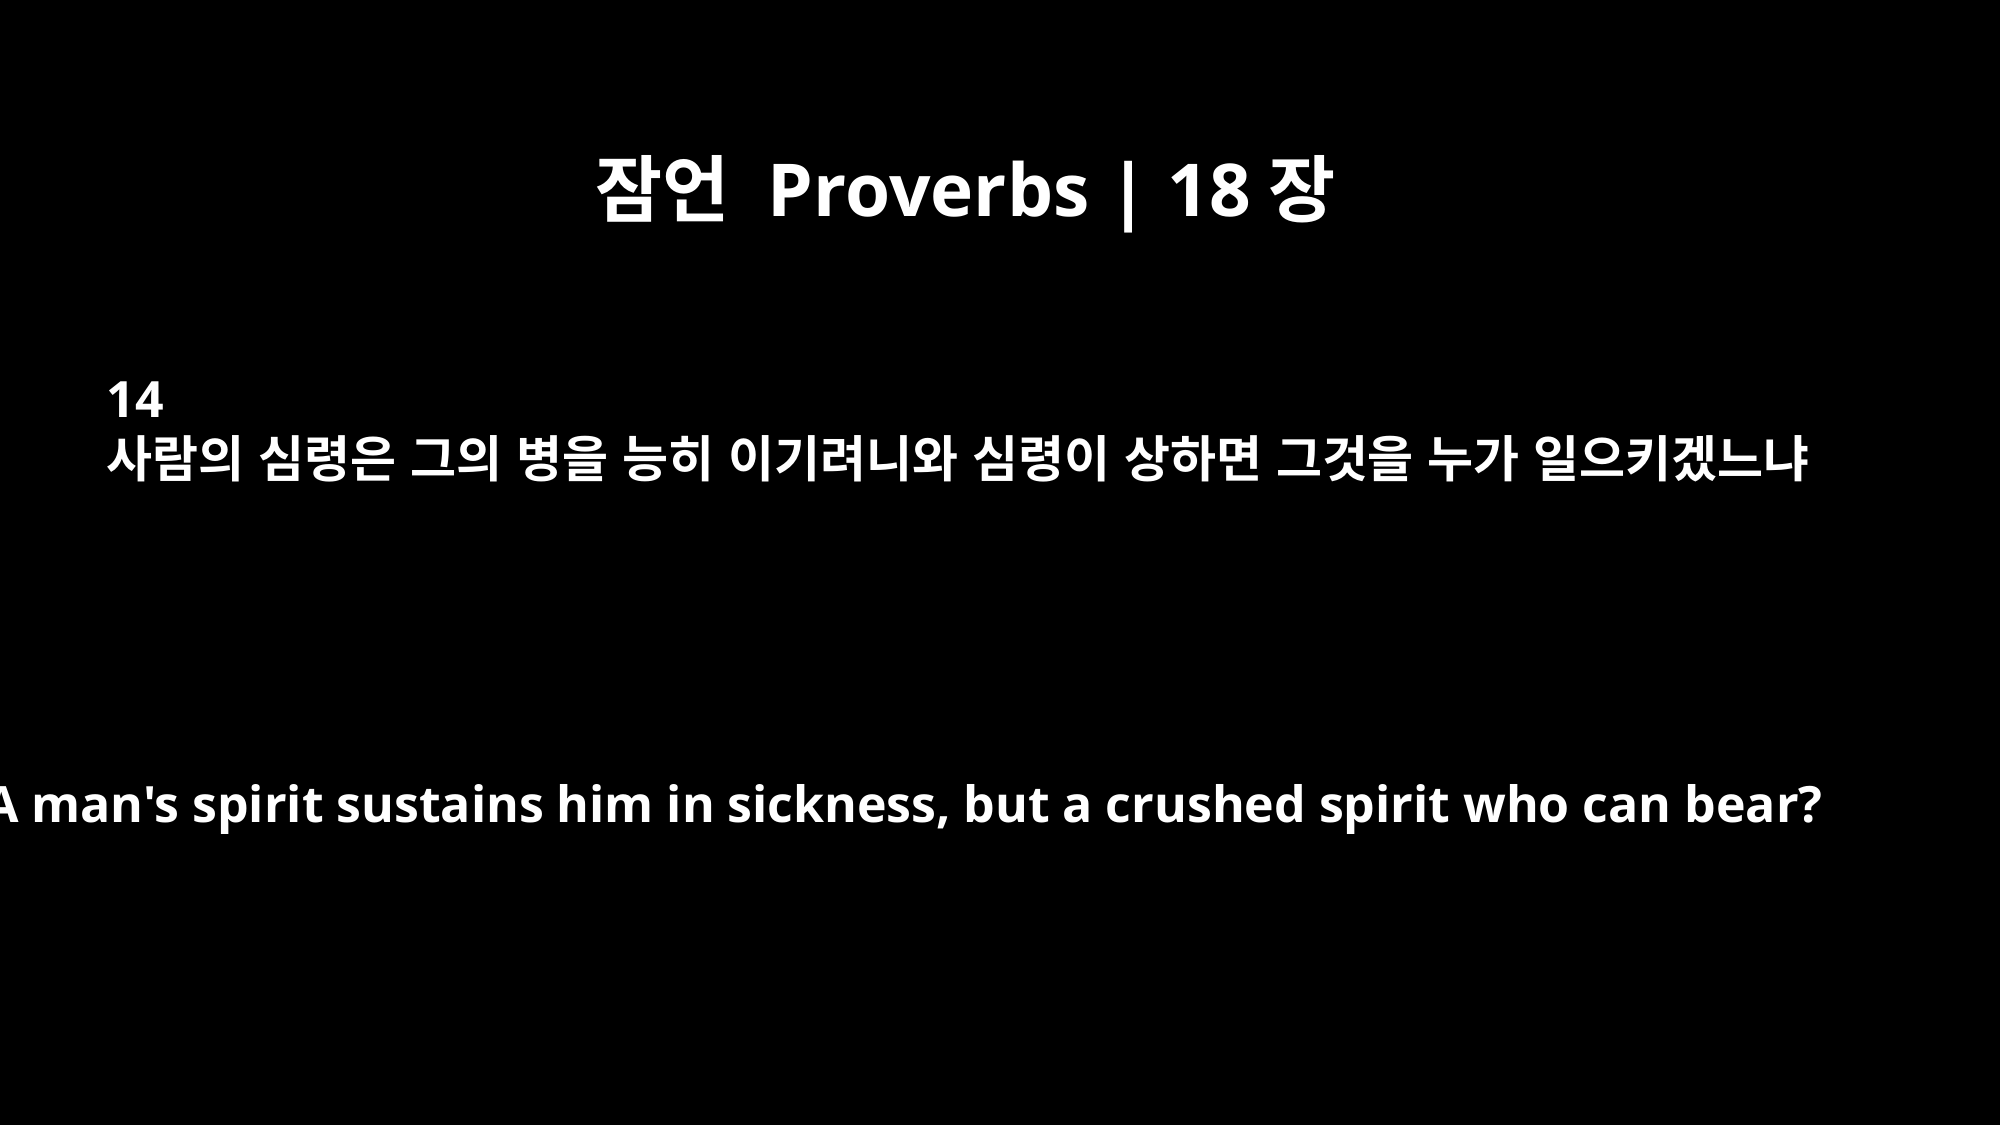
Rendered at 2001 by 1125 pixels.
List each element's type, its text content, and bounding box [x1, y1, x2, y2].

text_box A man's spirit sustains him in sickness, but a crushed spirit who can bear? [0, 764, 1838, 840]
text_box 잠언 Proverbs | 18장 [580, 136, 1352, 239]
text_box 14 사람의 심령은 그의 병을 능히 이기려니와 심령이 상하면 그것을 누가 일으키겠느냐 [91, 359, 1826, 495]
